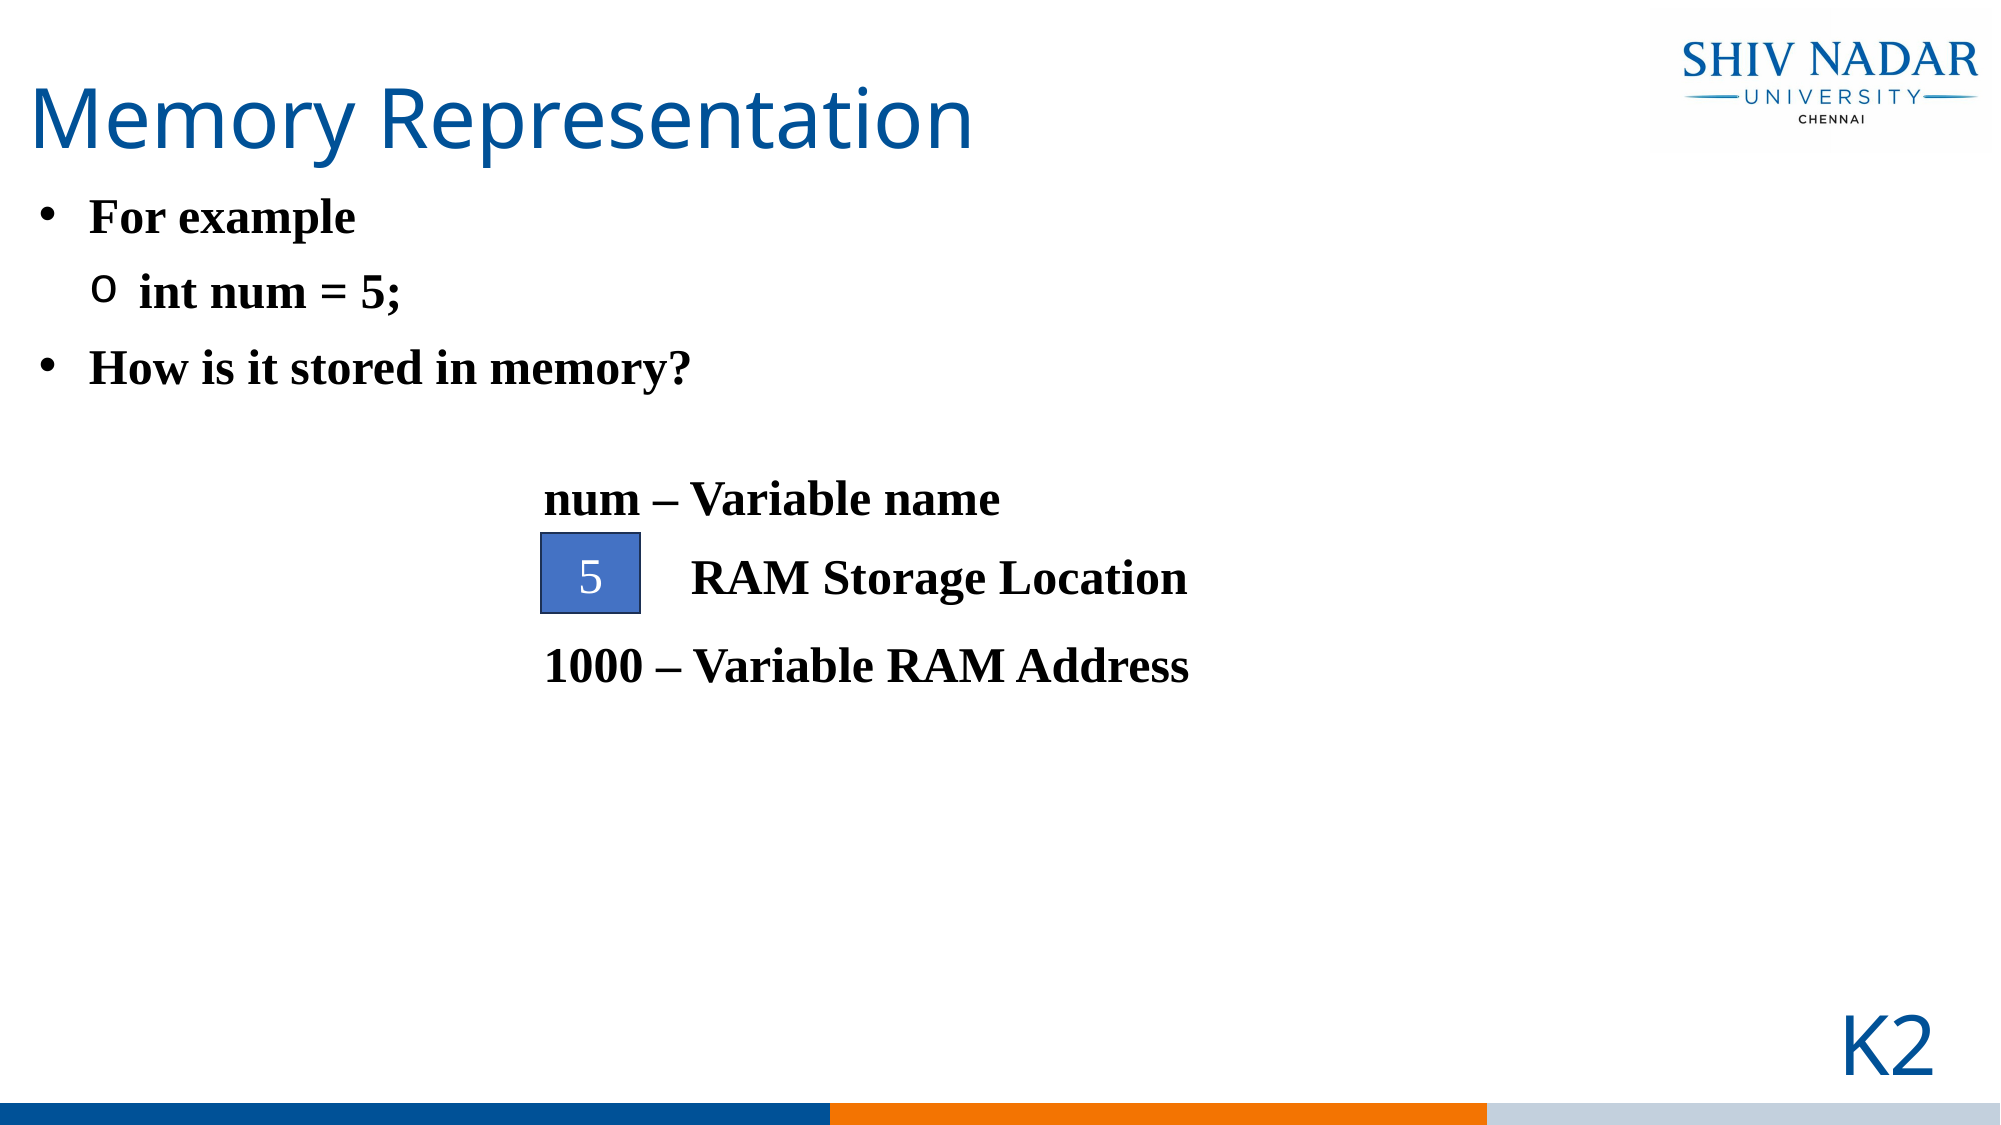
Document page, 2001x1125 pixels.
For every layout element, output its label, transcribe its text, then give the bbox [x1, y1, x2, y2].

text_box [1487, 1102, 2000, 1125]
text_box num – Variable name [528, 458, 1086, 533]
text_box Memory Representation [28, 48, 1306, 166]
text_box K2 [1838, 975, 1950, 1093]
text_box RAM Storage Location [675, 537, 1368, 613]
text_box For example int num = 5; How is it stored in memory? [28, 174, 1942, 400]
text_box 5 [540, 533, 641, 614]
picture [1649, 8, 1992, 153]
text_box 1000 – Variable RAM Address [528, 625, 1220, 701]
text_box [0, 1102, 829, 1125]
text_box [829, 1102, 1487, 1125]
